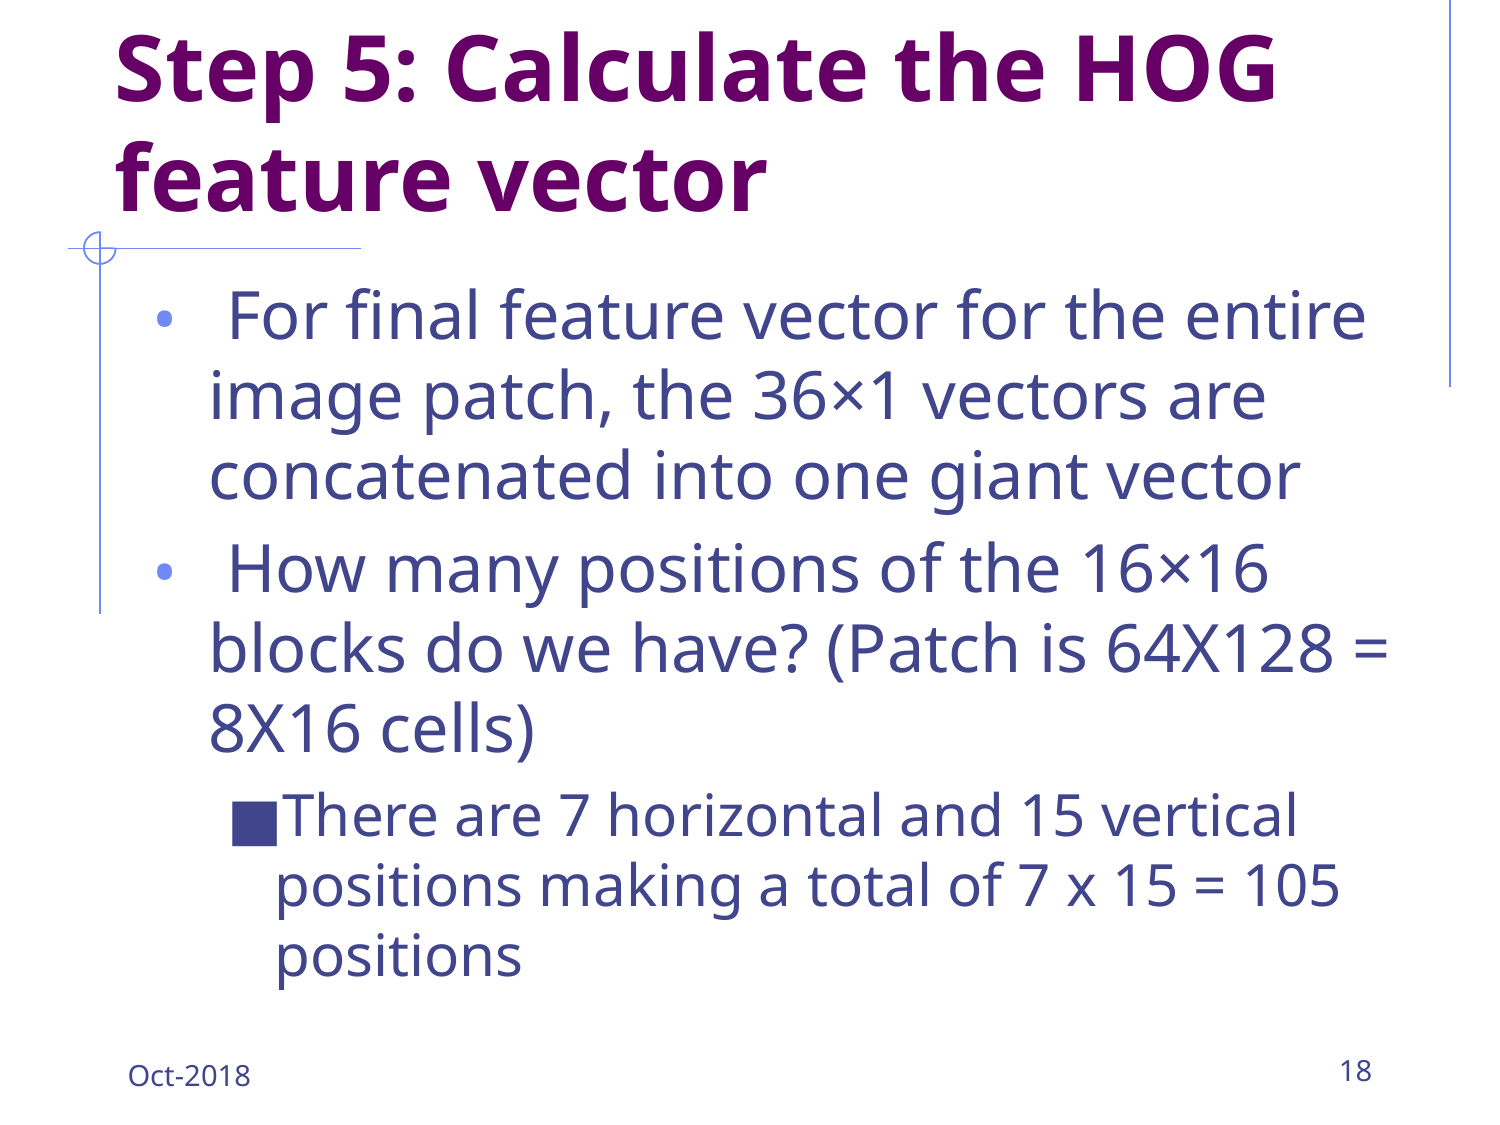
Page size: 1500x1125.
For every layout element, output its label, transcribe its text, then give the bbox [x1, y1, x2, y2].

title Step 5: Calculate the HOG feature vector [99, 50, 1375, 238]
list For final feature vector for the entire image patch, the 36×1 vectors are concatenated into one giant vector How many positions of the 16×16 blocks do we have? (Patch is 64X128 = 8X16 cells) There are 7 horizontal and 15 vertical positions making a total of 7 x 15 = 105 positions [137, 265, 1447, 941]
slide_number Oct-2018 [112, 1025, 425, 1100]
slide_number ‹#› [1074, 1025, 1388, 1100]
